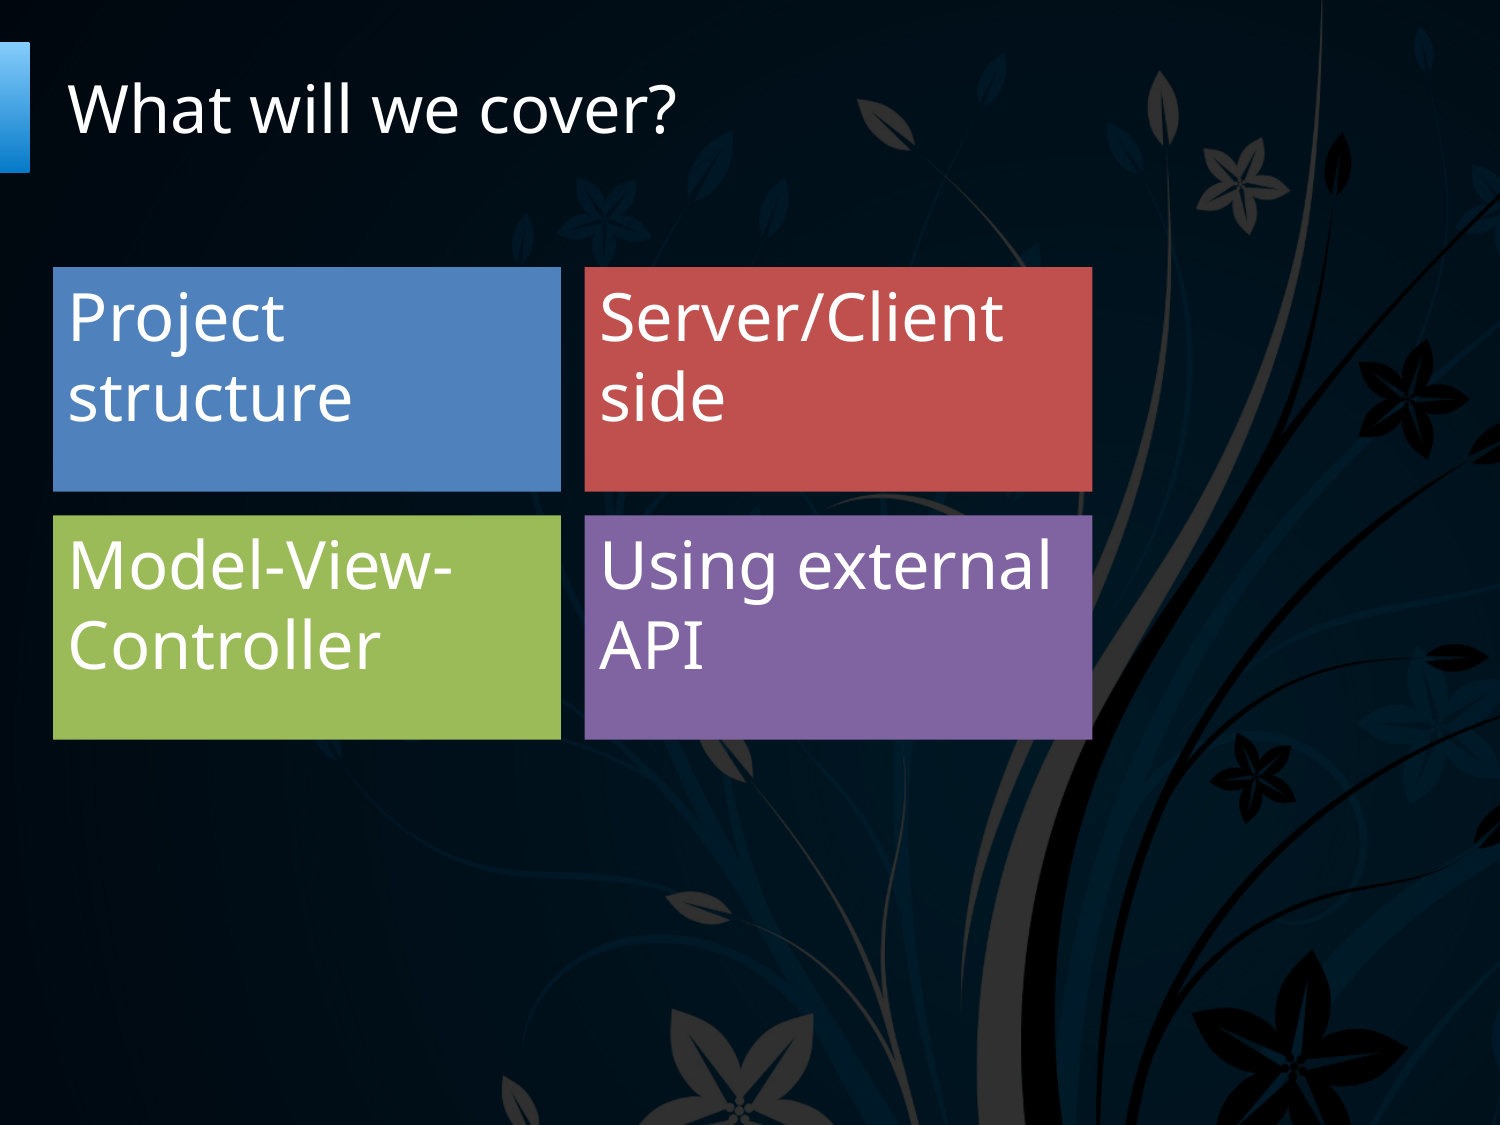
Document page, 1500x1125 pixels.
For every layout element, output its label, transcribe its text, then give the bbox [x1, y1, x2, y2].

list Project structure [53, 267, 561, 492]
list Using external API [584, 515, 1093, 740]
list Model-View-Controller [53, 515, 561, 740]
list Server/Client side [584, 267, 1093, 492]
title What will we cover? [53, 42, 1117, 171]
